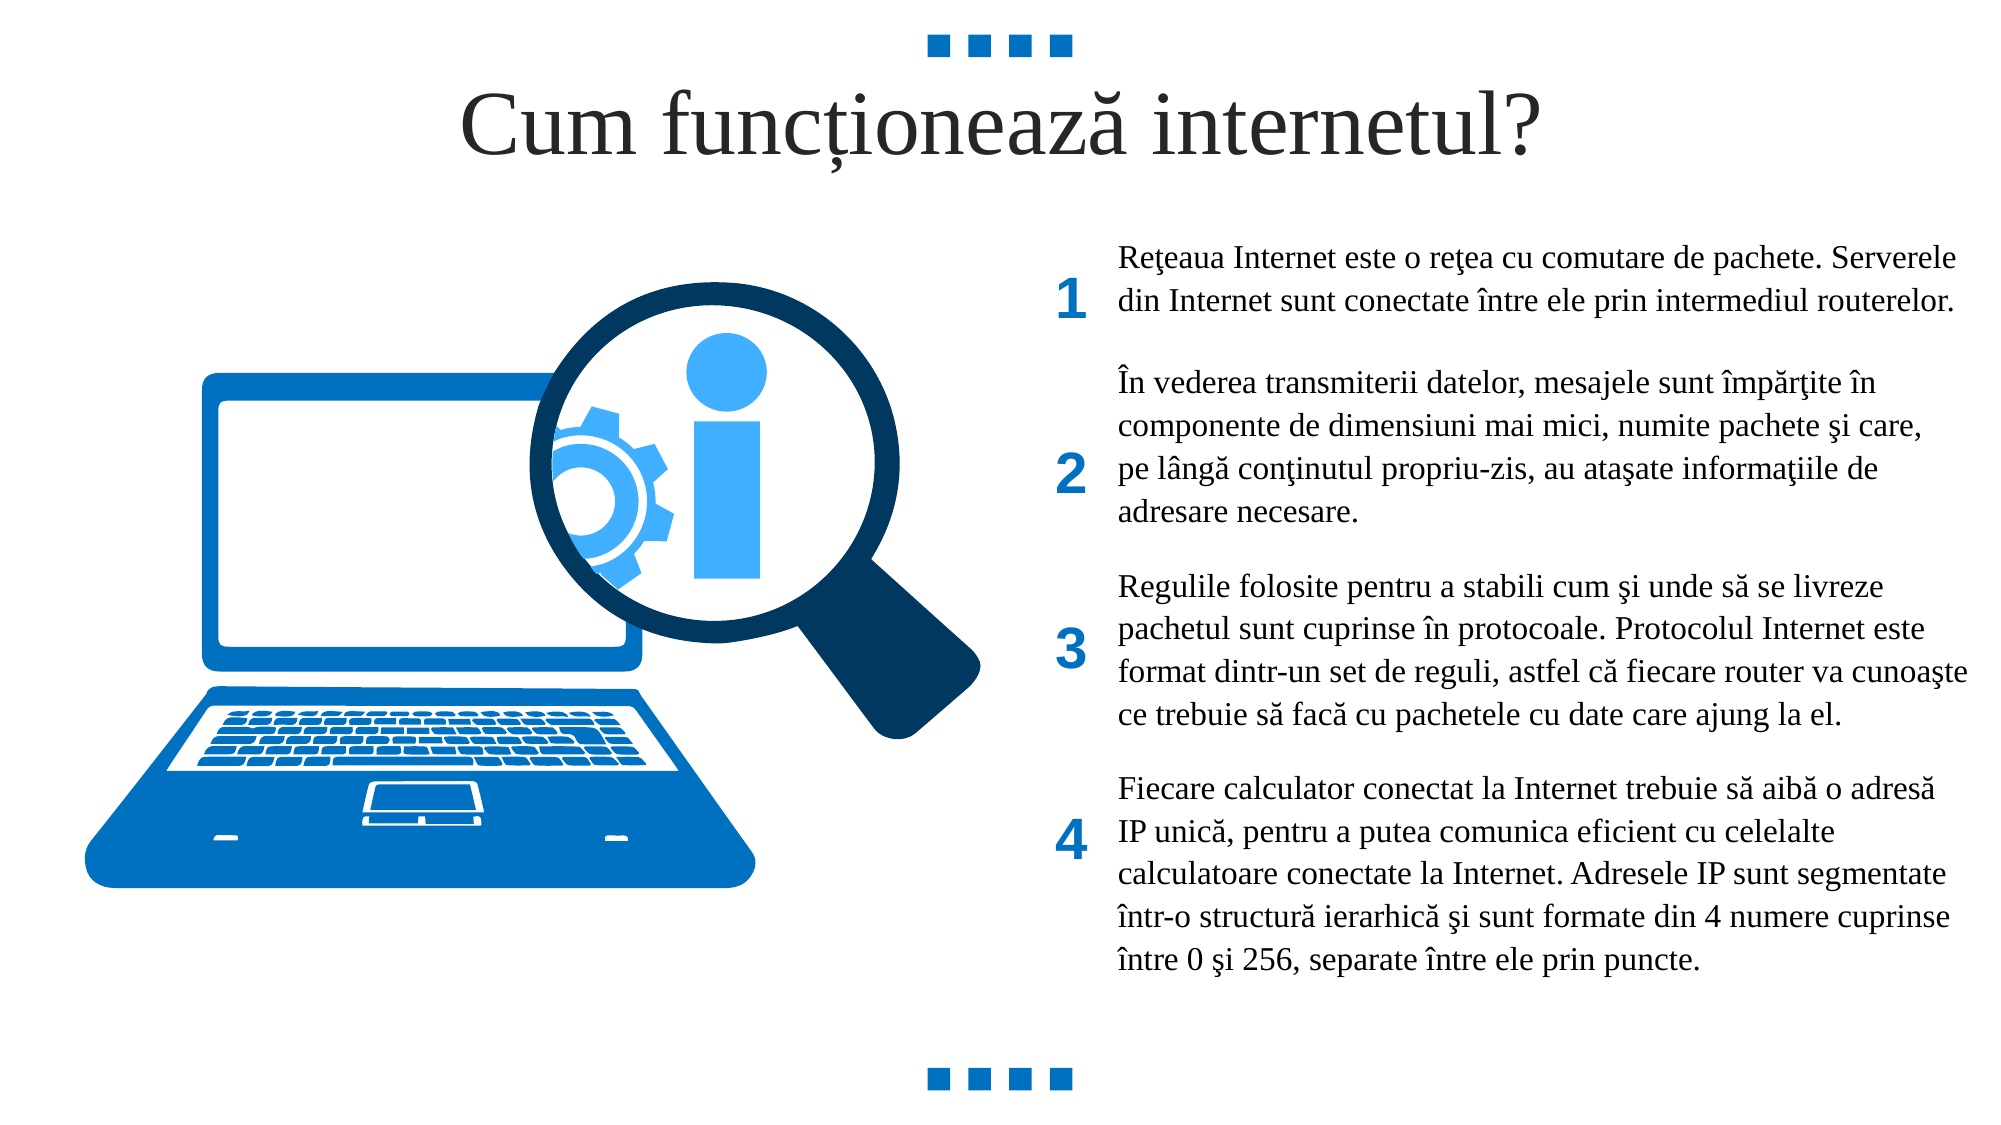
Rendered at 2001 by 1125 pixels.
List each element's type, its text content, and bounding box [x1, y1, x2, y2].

text_box [84, 686, 756, 889]
text_box 4 [999, 793, 1144, 879]
text_box În vederea transmiterii datelor, mesajele sunt împărţite în componente de dimensiuni mai mici, numite pachete şi care, pe lângă conţinutul propriu-zis, au ataşate informaţiile de adresare necesare. [1103, 350, 1973, 521]
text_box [529, 282, 981, 739]
text_box 1 [999, 252, 1144, 338]
list Cum funcționează internetul? [53, 65, 1952, 185]
text_box Reţeaua Internet este o reţea cu comutare de pachete. Serverele din Internet sunt conectate între ele prin intermediul routerelor. [1103, 225, 1984, 302]
text_box 3 [999, 602, 1144, 688]
text_box 2 [999, 427, 1103, 513]
text_box Fiecare calculator conectat la Internet trebuie să aibă o adresă IP unică, pentru a putea comunica eficient cu celelalte calculatoare conectate la Internet. Adresele IP sunt segmentate într-o structură ierarhică şi sunt formate din 4 numere cuprinse între 0 şi 256, separate între ele prin puncte. [1103, 755, 1973, 833]
text_box [201, 372, 529, 672]
text_box Regulile folosite pentru a stabili cum şi unde să se livreze pachetul sunt cuprinse în protocoale. Protocolul Internet este format dintr-un set de reguli, astfel că fiecare router va cunoaşte ce trebuie să facă cu pachetele cu date care ajung la el. [1103, 553, 2000, 631]
